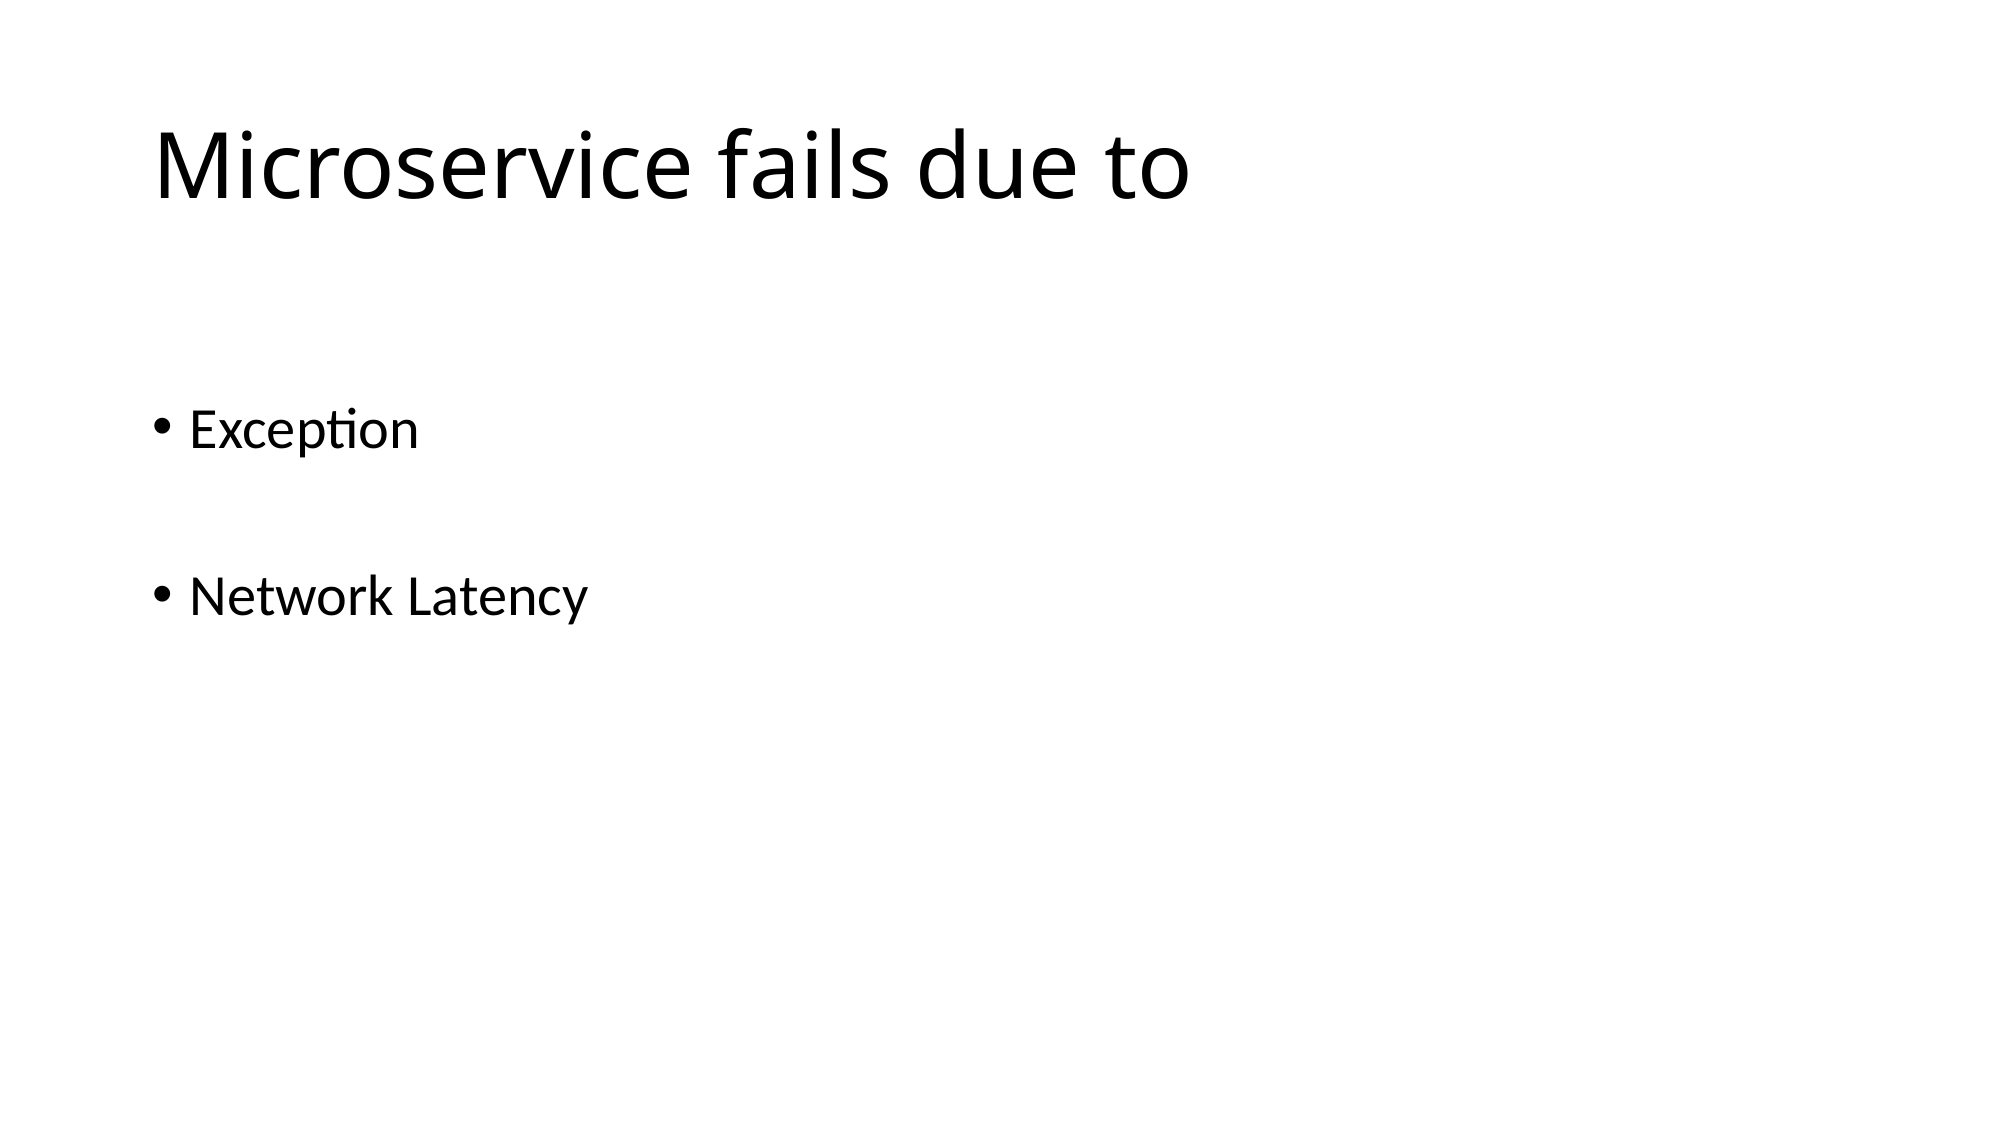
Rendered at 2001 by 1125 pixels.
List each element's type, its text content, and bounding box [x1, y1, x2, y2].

title Microservice fails due to [137, 59, 1863, 278]
list Exception Network Latency [137, 299, 1863, 1014]
